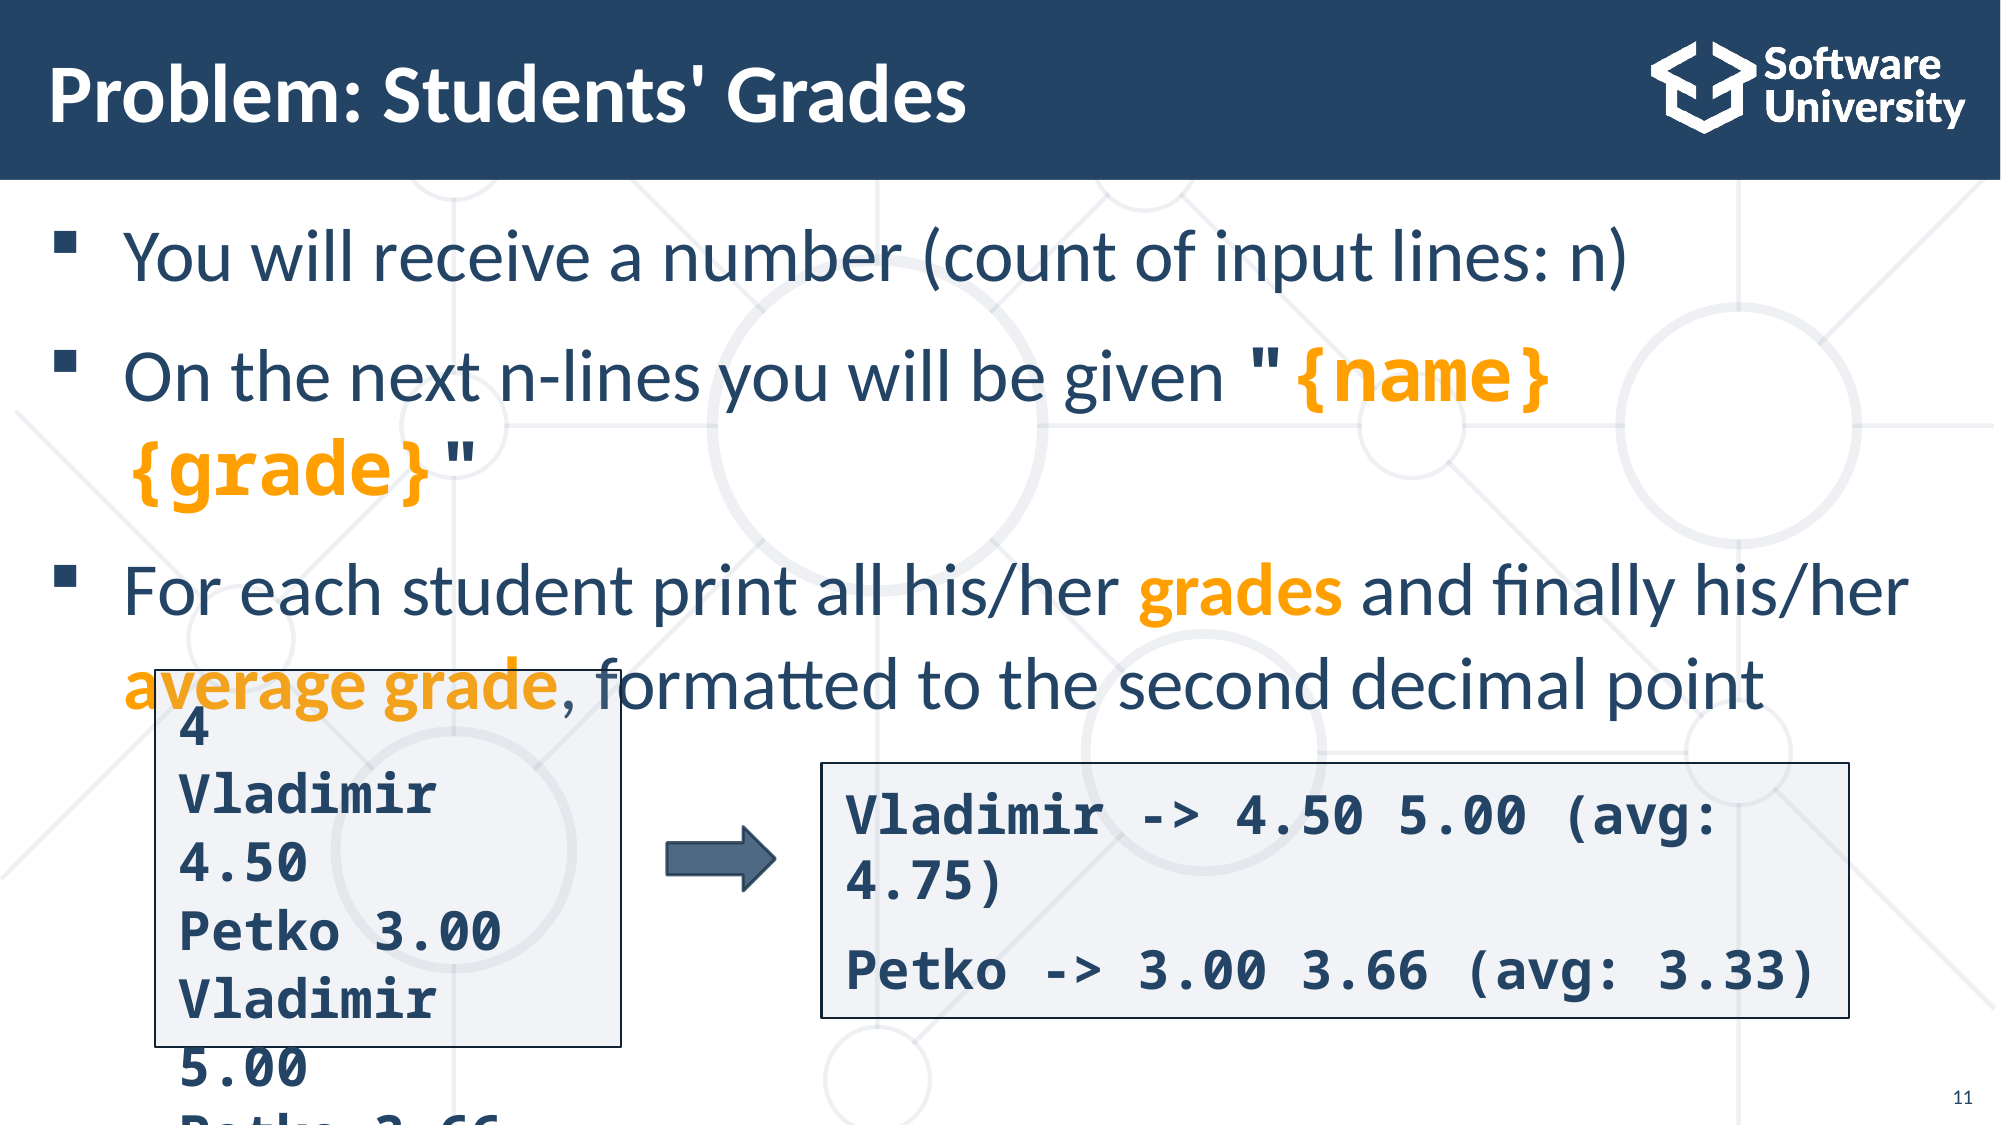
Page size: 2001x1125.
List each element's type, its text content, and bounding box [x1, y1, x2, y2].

picture [1651, 41, 1966, 134]
text_box [664, 824, 778, 893]
text_box Vladimir -> 4.50 5.00 (avg: 4.75) Petko -> 3.00 3.66 (avg: 3.33) [821, 762, 1850, 1018]
title Problem: Students' Grades [31, 16, 1625, 162]
list 4 Vladimir 4.50 Petko 3.00 Vladimir 5.00 Petko 3.66 [154, 669, 622, 1048]
text_box 11 [1927, 1067, 1989, 1117]
list You will receive a number (count of input lines: n) On the next n-lines you will be given "{name} {grade}" For each student print all his/her grades and finally his/her average grade, formatted to the second decimal point [31, 196, 1969, 1109]
